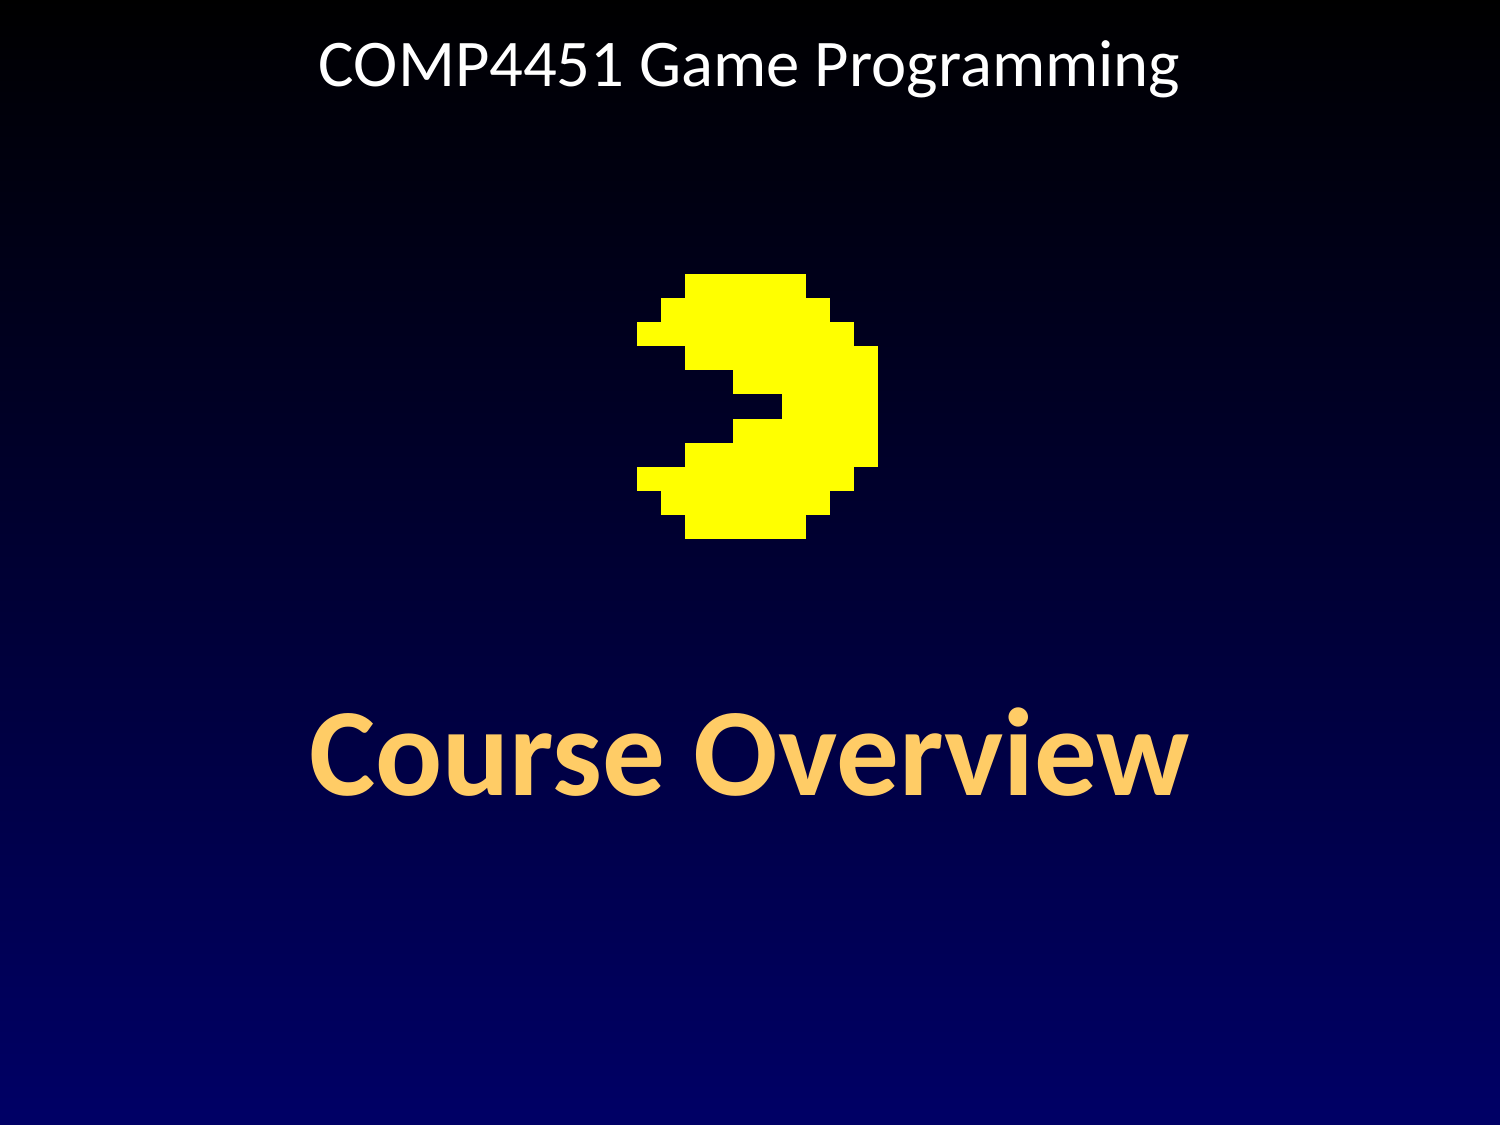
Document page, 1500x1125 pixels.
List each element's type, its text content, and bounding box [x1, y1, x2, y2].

picture [612, 262, 902, 551]
title Course Overview [112, 624, 1388, 867]
subtitle COMP4451 Game Programming [225, 12, 1275, 300]
